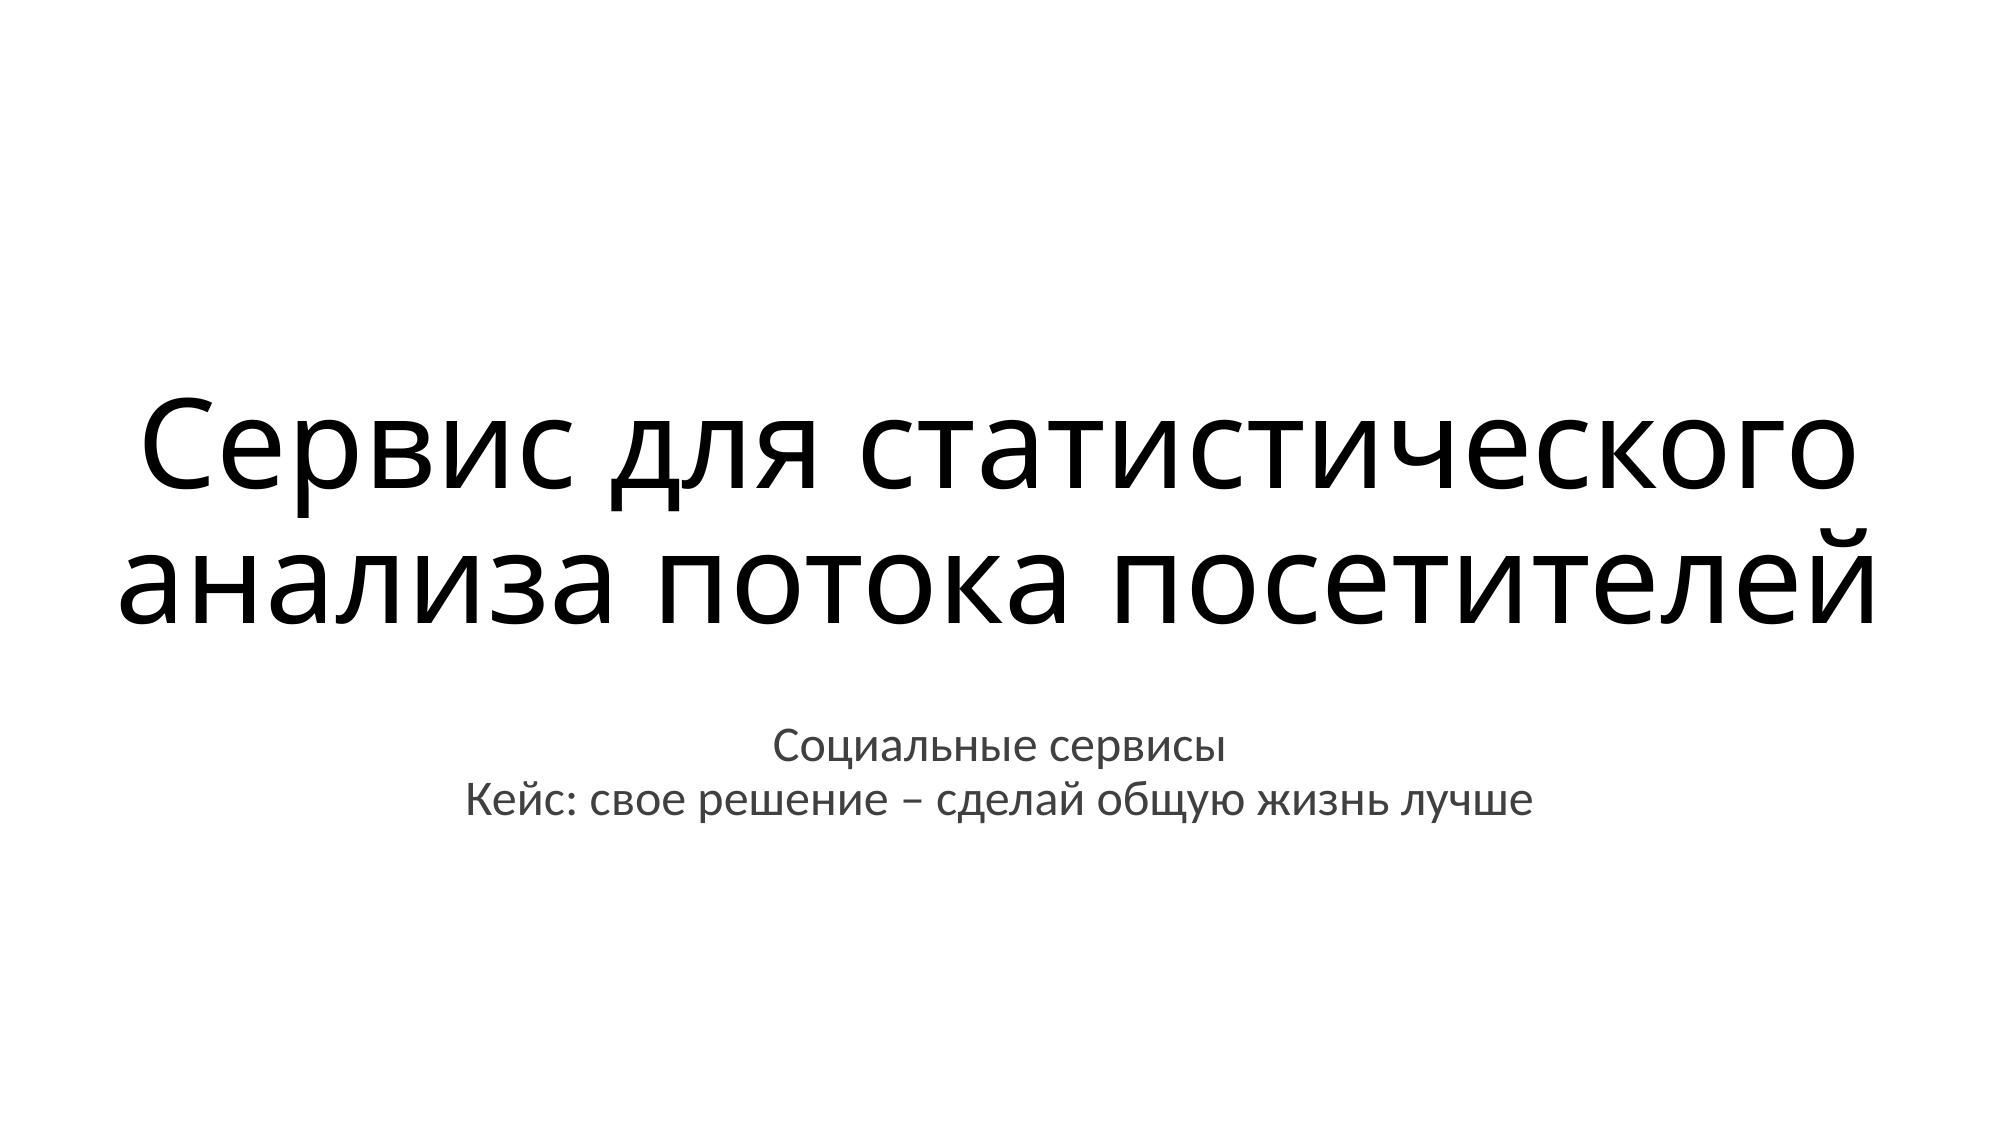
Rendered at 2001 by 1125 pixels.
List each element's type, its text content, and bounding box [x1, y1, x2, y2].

title Сервис для статистического анализа потока посетителей [69, 211, 1931, 659]
subtitle Социальные сервисы Кейс: свое решение – сделай общую жизнь лучше [249, 711, 1750, 869]
